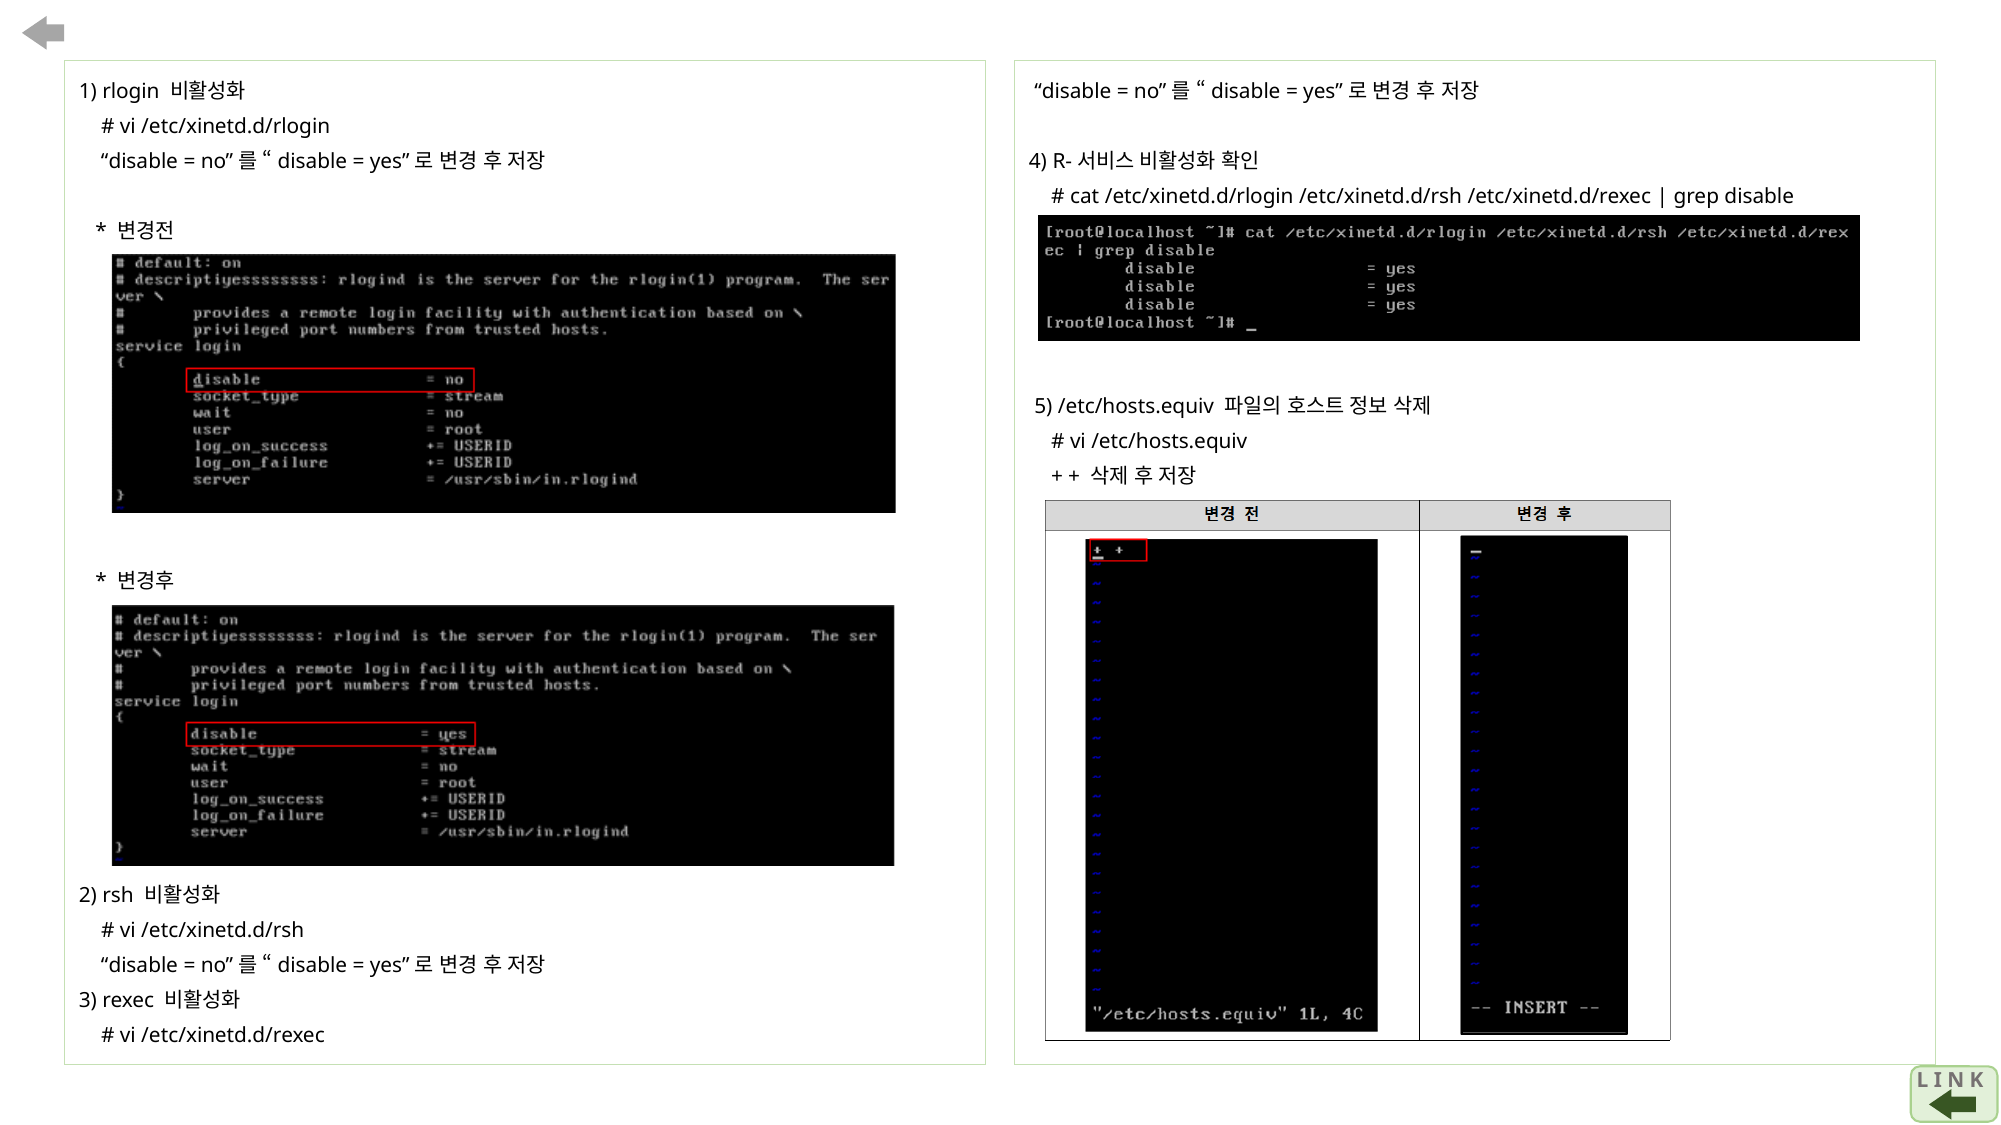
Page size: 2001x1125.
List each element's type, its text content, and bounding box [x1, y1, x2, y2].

text_box “disable = no”를 “disable = yes”로 변경 후 저장 4) R-서비스 비활성화 확인 # cat /etc/xinetd.d/rlogin /etc/xinetd.d/rsh /etc/xinetd.d/rexec | grep disable 5) /etc/hosts.equiv 파일의 호스트 정보 삭제 # vi /etc/hosts.equiv + + 삭제 후 저장 [1014, 60, 1936, 1065]
picture [1041, 217, 1858, 339]
picture [111, 254, 896, 513]
picture [1041, 495, 1675, 1044]
text_box [20, 13, 66, 52]
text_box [1901, 1059, 2000, 1125]
picture [111, 605, 909, 866]
text_box 1) rlogin 비활성화 # vi /etc/xinetd.d/rlogin “disable = no”를 “disable = yes”로 변경 후 저장 * 변경전 * 변경후 2) rsh 비활성화 # vi /etc/xinetd.d/rsh “disable = no”를 “disable = yes”로 변경 후 저장 3) rexec 비활성화 # vi /etc/xinetd.d/rexec [64, 60, 986, 1065]
